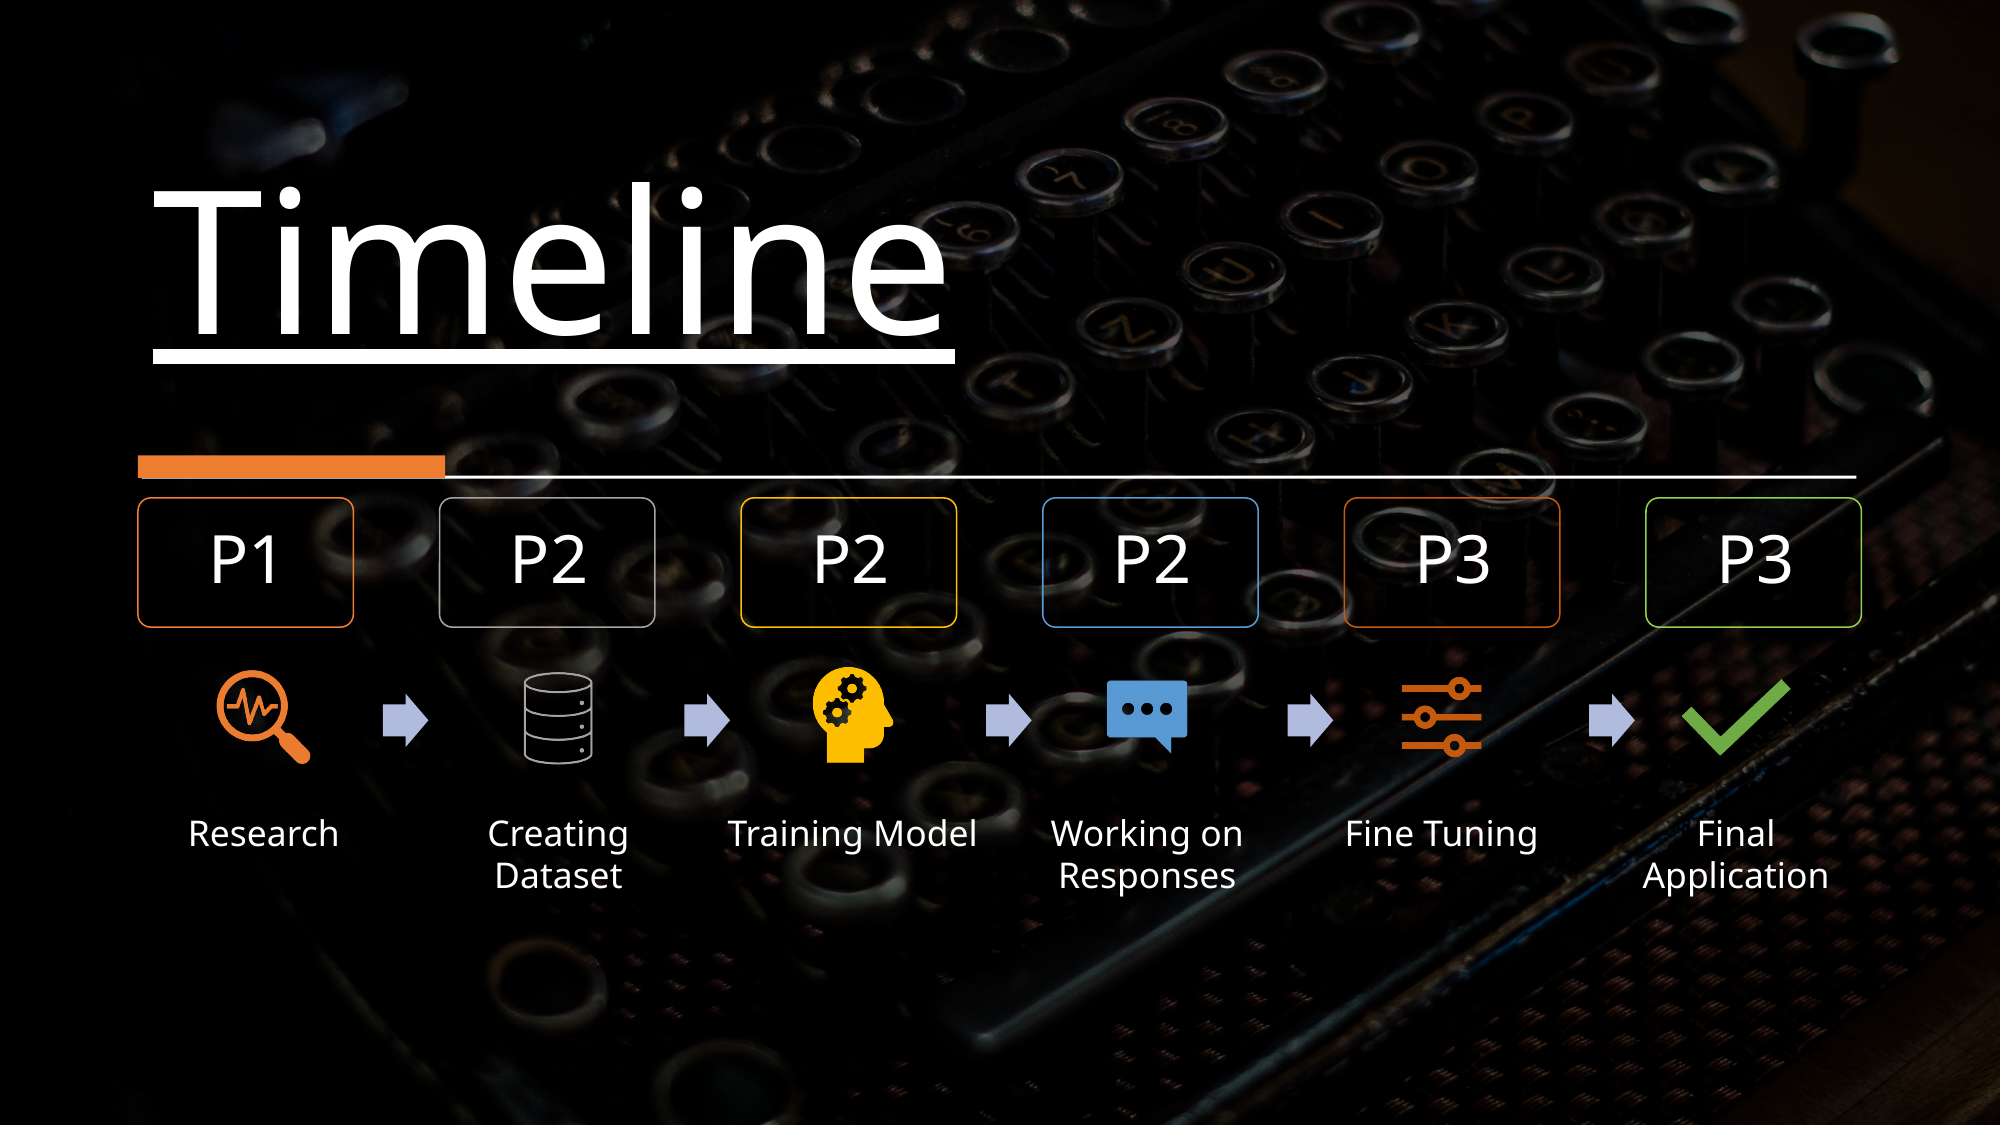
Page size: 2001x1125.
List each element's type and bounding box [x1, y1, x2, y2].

text_box [137, 117, 1862, 547]
text_box [137, 547, 1862, 1025]
list [0, 0, 2000, 1125]
